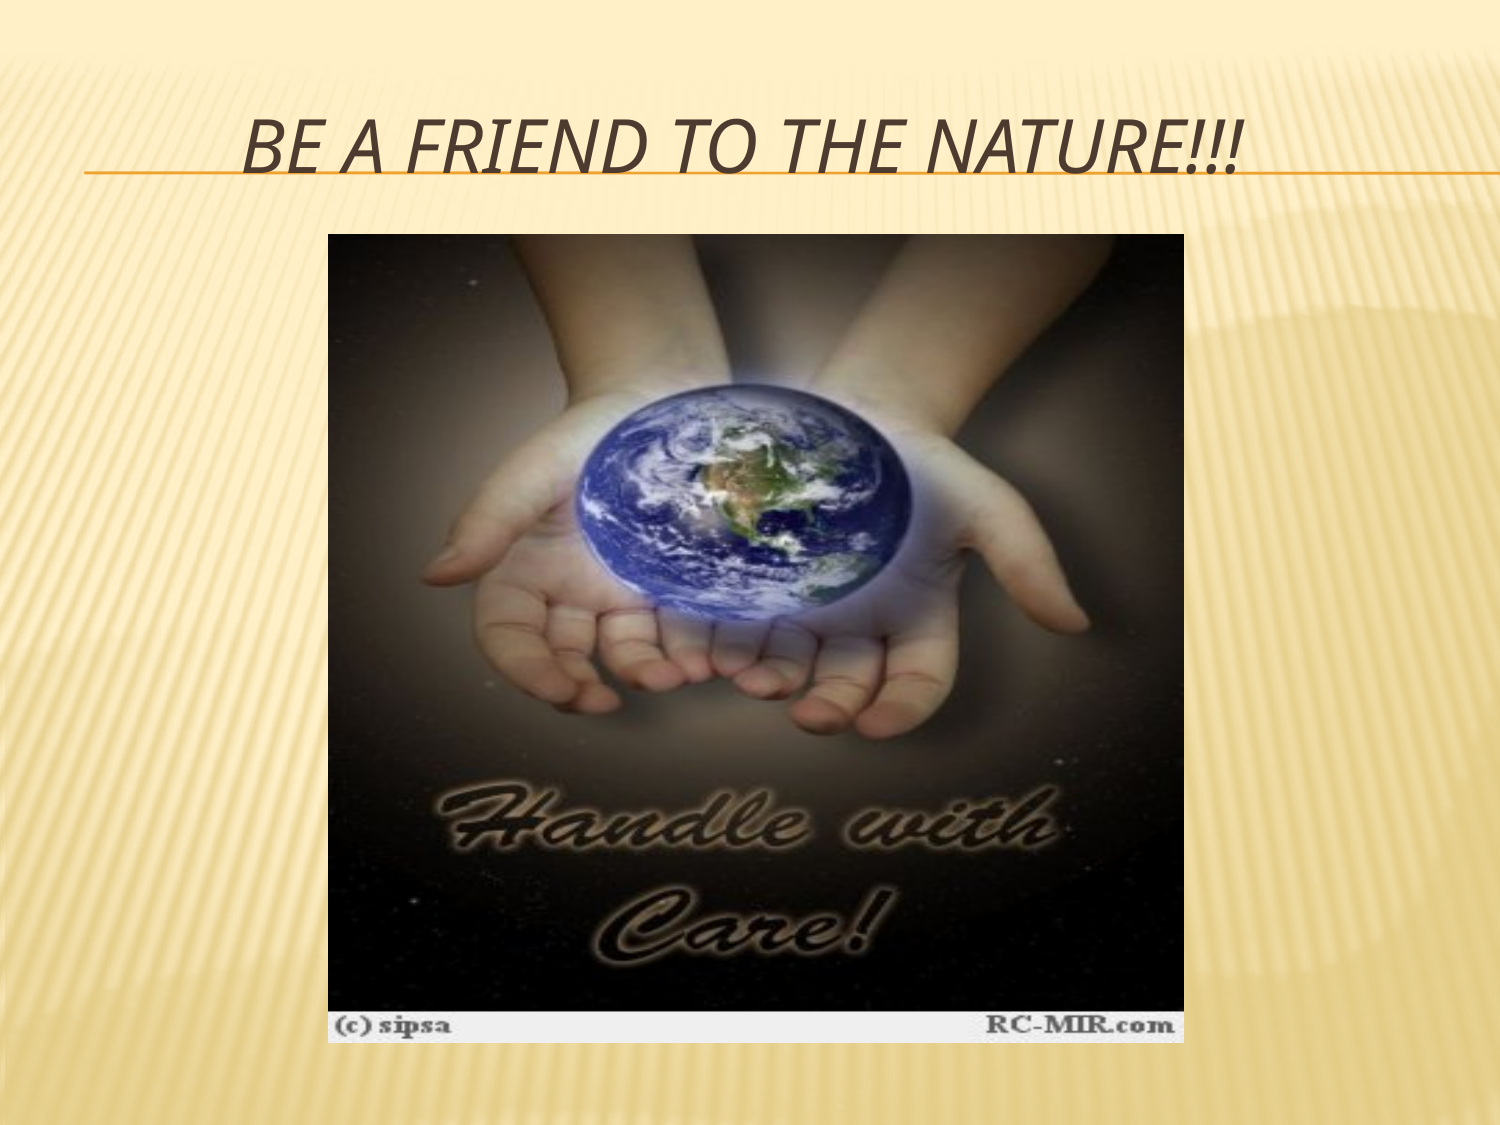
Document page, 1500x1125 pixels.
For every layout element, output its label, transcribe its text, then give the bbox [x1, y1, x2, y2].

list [327, 234, 1184, 1044]
title Be a friend to the nature!!! [50, 75, 1475, 213]
